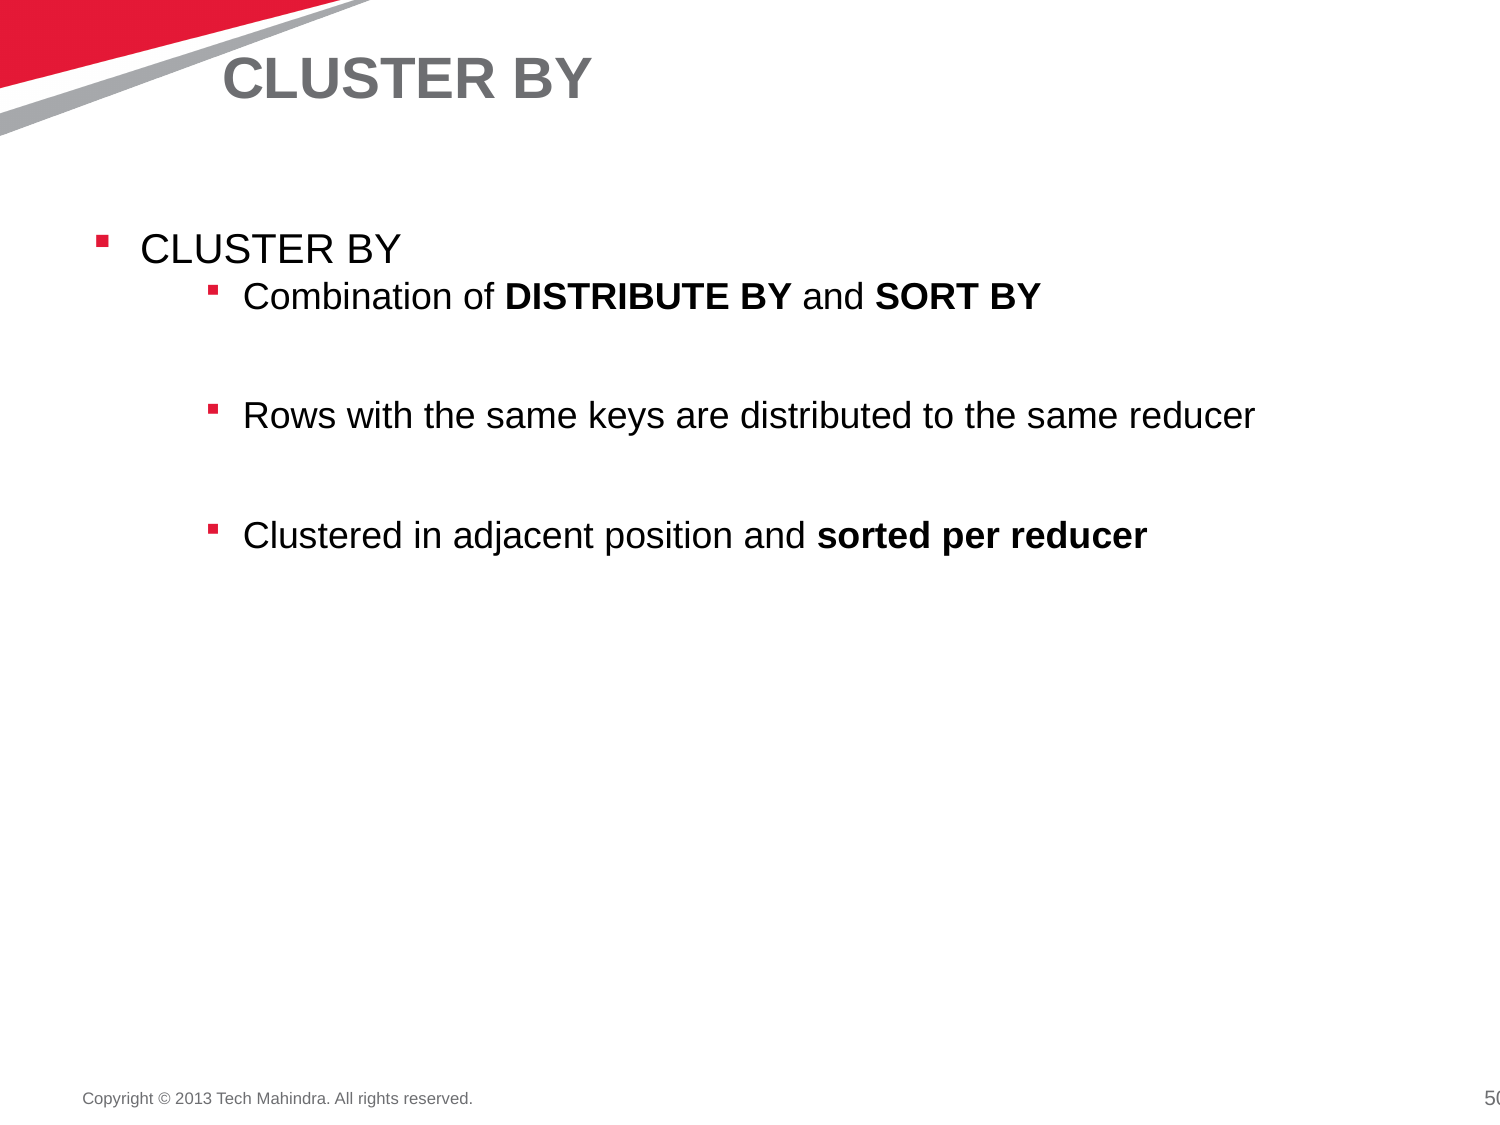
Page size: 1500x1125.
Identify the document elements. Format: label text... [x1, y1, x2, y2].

picture [0, 0, 373, 136]
title CLUSTER BY [221, 39, 1452, 196]
list CLUSTER BY Combination of DISTRIBUTE BY and SORT BY Rows with the same keys are distributed to the same reducer Clustered in adjacent position and sorted per reducer [92, 196, 1450, 500]
